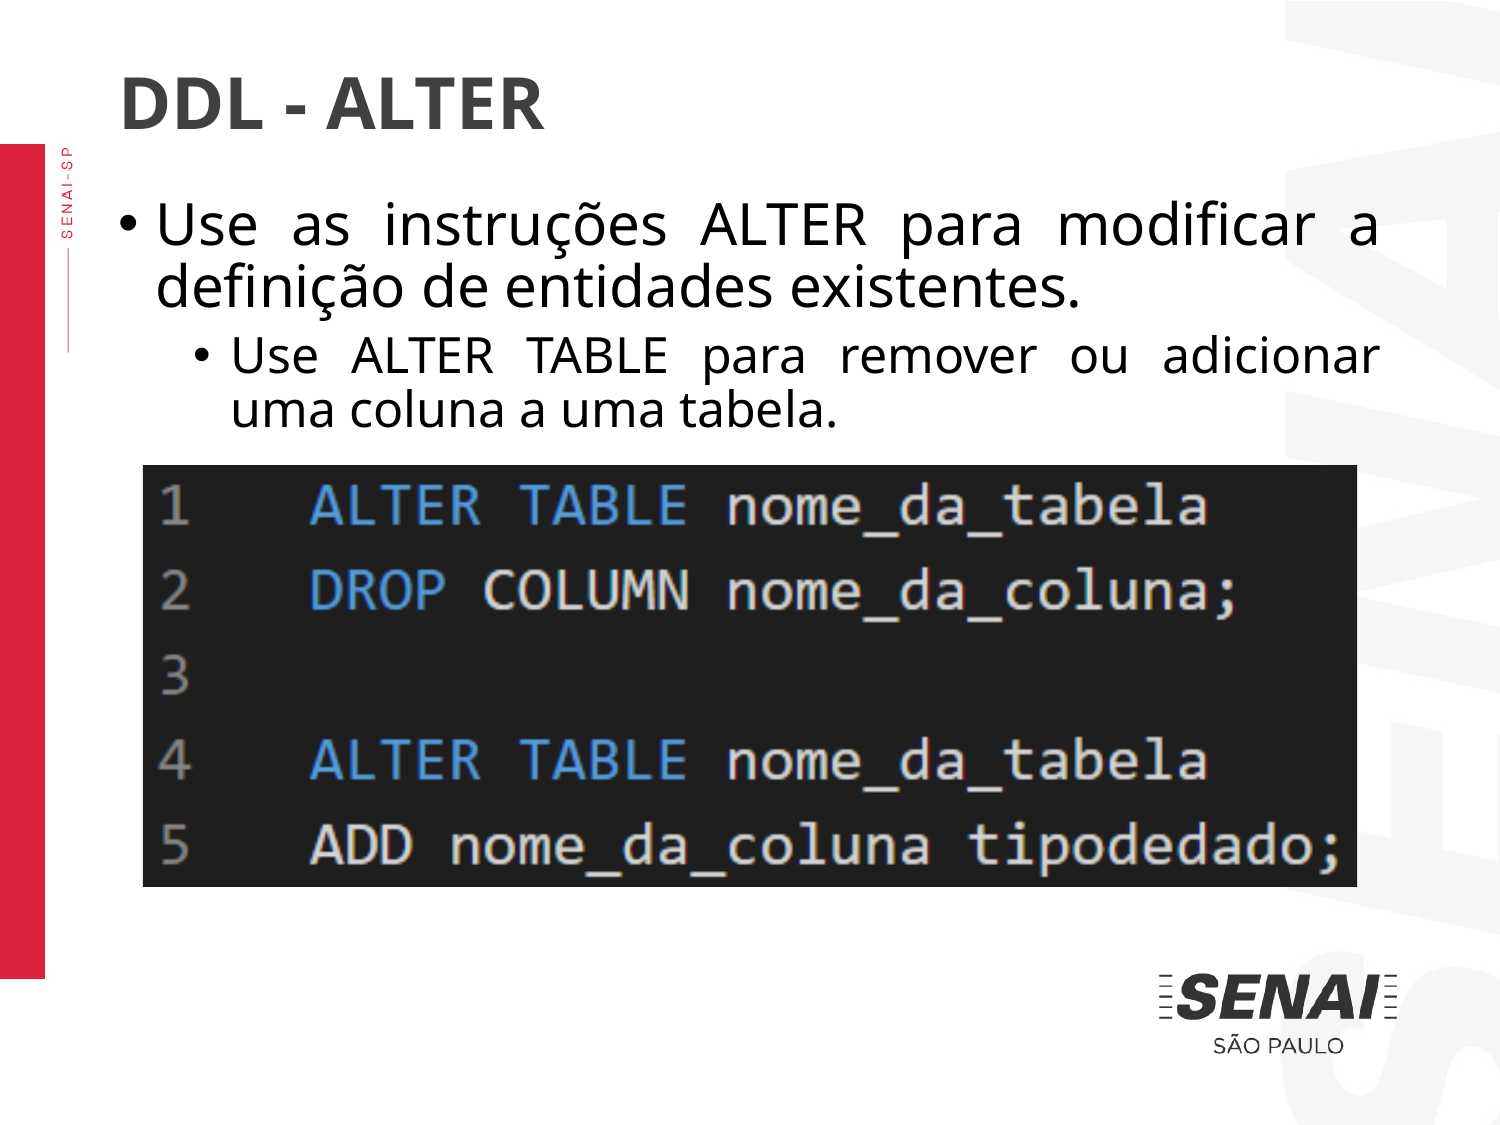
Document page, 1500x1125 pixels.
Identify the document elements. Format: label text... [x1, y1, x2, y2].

list DDL - ALTER [103, 59, 1397, 153]
list Use as instruções ALTER para modificar a definição de entidades existentes. Use ALTER TABLE para remover ou adicionar uma coluna a uma tabela. [103, 187, 1397, 1014]
picture [0, 0, 1500, 1125]
